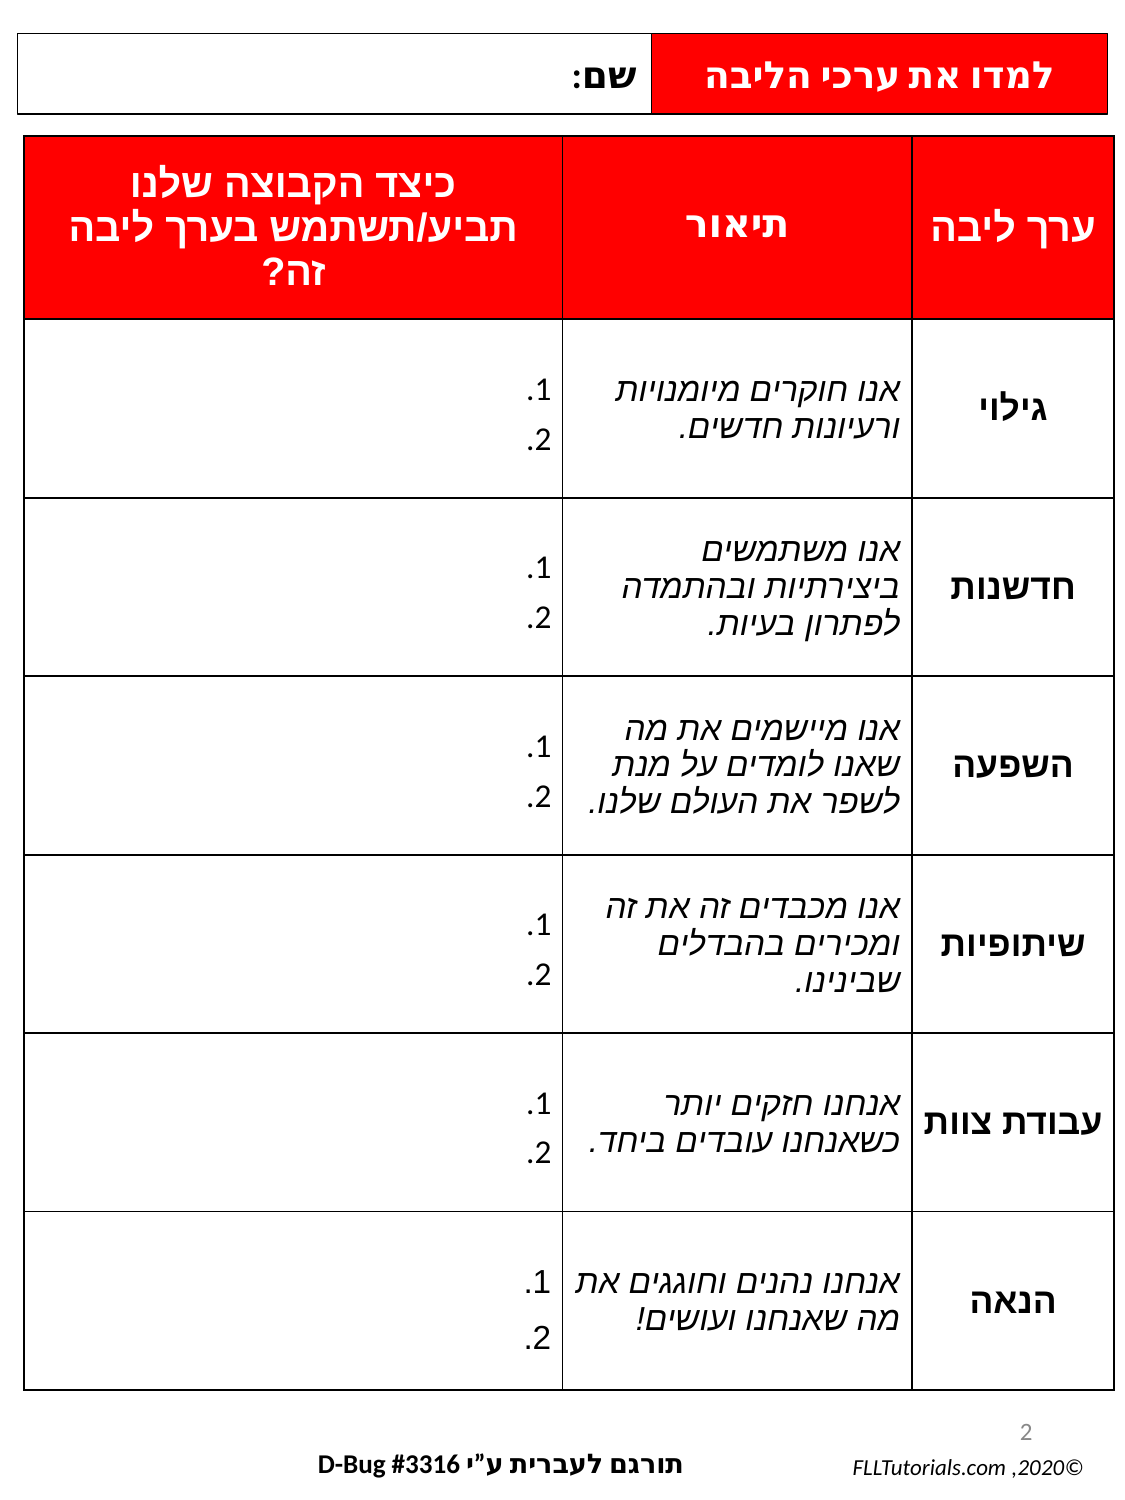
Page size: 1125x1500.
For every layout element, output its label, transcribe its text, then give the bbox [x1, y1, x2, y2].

table_cell 1. 2. [25, 499, 562, 675]
table_cell אנחנו נהנים וחוגגים את מה שאנחנו ועושים! [563, 1212, 911, 1389]
table_header ערך ליבה [913, 137, 1113, 318]
text_box למדו את ערכי הליבה [652, 33, 1108, 115]
table_header תיאור [563, 137, 911, 318]
table_header כיצד הקבוצה שלנו תביע/תשתמש בערך ליבה זה? [25, 137, 562, 318]
text_box ©2020, FLLTutorials.com [766, 1445, 1099, 1488]
text_box שם: [17, 33, 652, 115]
table_cell אנחנו חזקים יותר כשאנחנו עובדים ביחד. [563, 1034, 911, 1211]
table_cell חדשנות [913, 499, 1113, 675]
table_cell 1. 2. [25, 677, 562, 854]
text_box תורגם לעברית ע”י D-Bug #3316 [69, 1438, 700, 1481]
table_cell אנו מכבדים זה את זה ומכירים בהבדלים שבינינו. [563, 856, 911, 1032]
table_cell שיתופיות [913, 856, 1113, 1032]
table_cell השפעה [913, 677, 1113, 854]
slide_number 2 [794, 1390, 1048, 1445]
table_cell אנו חוקרים מיומנויות ורעיונות חדשים. [563, 320, 911, 497]
table_cell 1. 2. [25, 856, 562, 1032]
table_cell עבודת צוות [913, 1034, 1113, 1211]
table_cell 1. 2. [25, 1212, 562, 1389]
table_cell 1. 2. [25, 320, 562, 497]
table_cell אנו משתמשים ביצירתיות ובהתמדה לפתרון בעיות. [563, 499, 911, 675]
table_cell גילוי [913, 320, 1113, 497]
table_cell אנו מיישמים את מה שאנו לומדים על מנת לשפר את העולם שלנו. [563, 677, 911, 854]
table_cell הנאה [913, 1212, 1113, 1389]
table_cell 1. 2. [25, 1034, 562, 1211]
